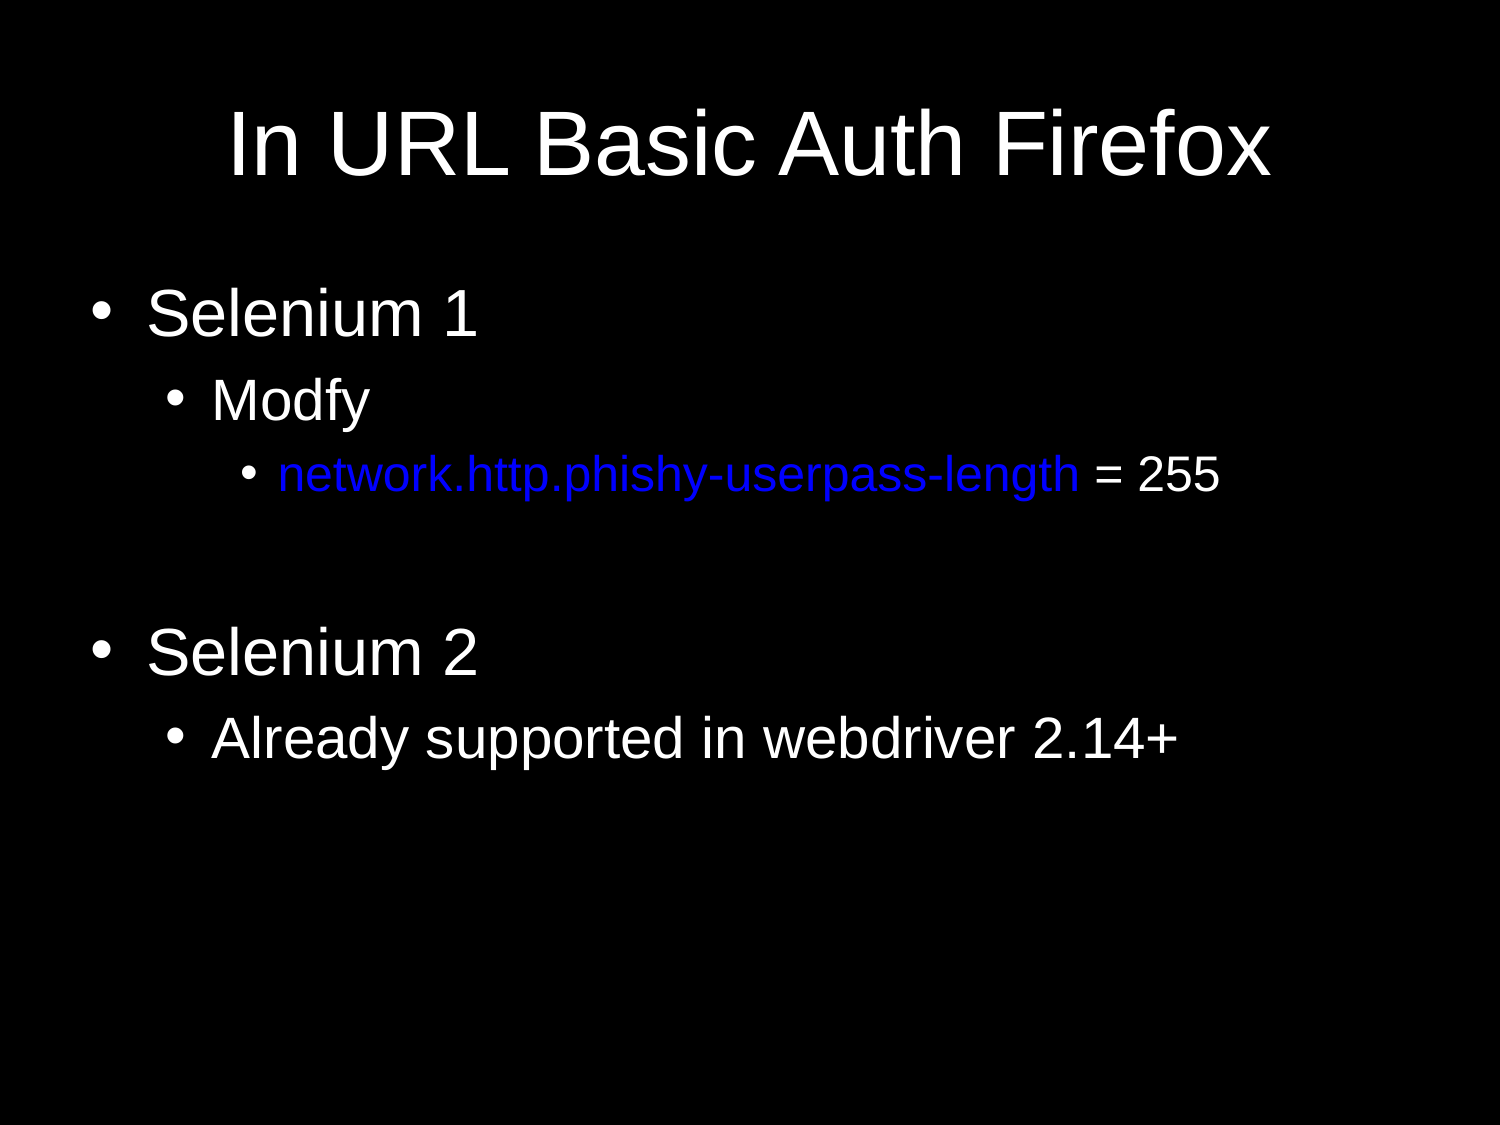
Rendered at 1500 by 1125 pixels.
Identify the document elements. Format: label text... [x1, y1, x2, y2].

title In URL Basic Auth Firefox [75, 37, 1425, 241]
list Selenium 1 Modfy network.http.phishy-userpass-length = 255 Selenium 2 Already supported in webdriver 2.14+ [75, 262, 1425, 916]
